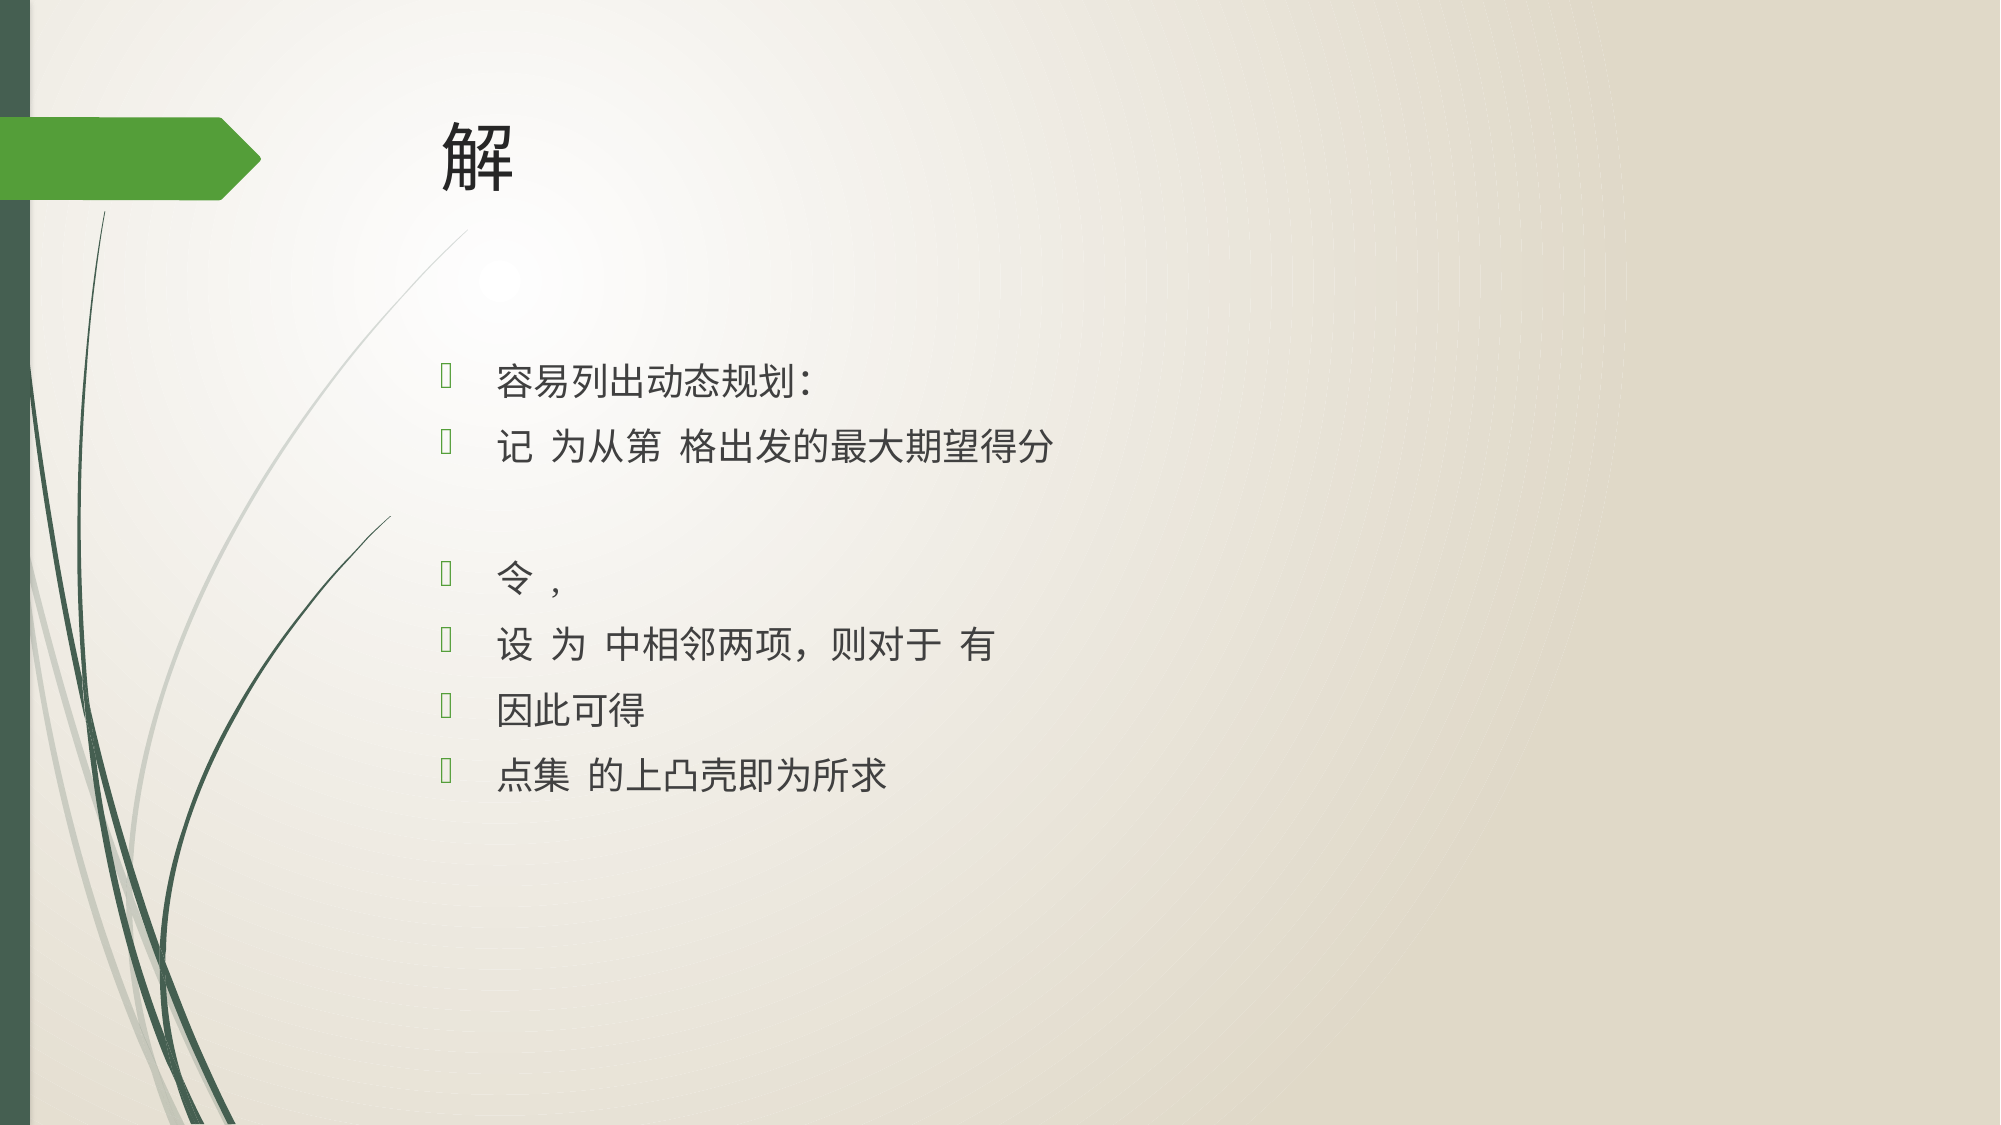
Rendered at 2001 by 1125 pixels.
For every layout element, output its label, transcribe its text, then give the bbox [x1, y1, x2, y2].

title 解 [425, 102, 1888, 313]
